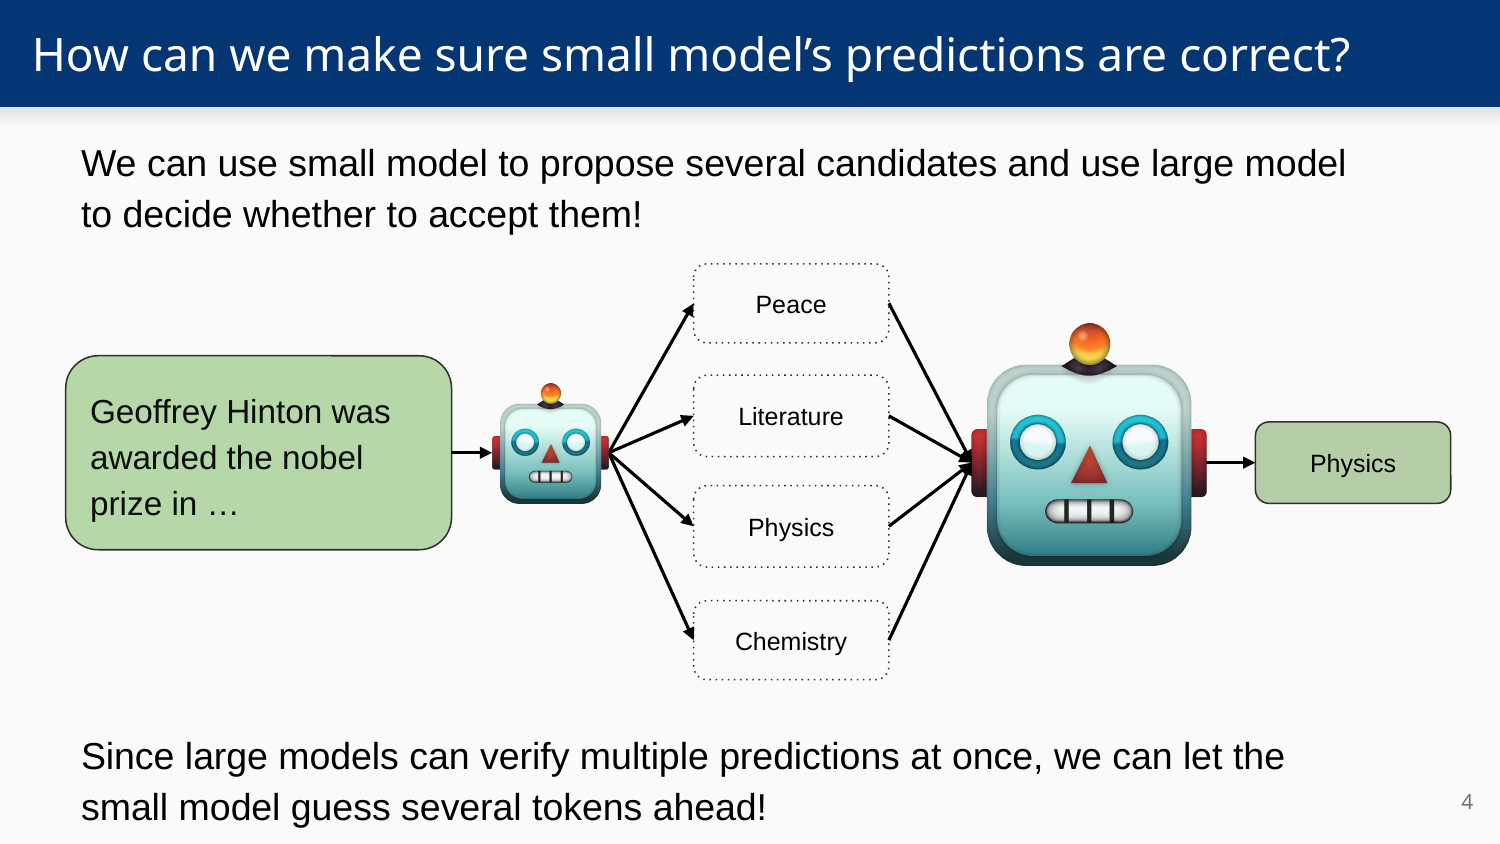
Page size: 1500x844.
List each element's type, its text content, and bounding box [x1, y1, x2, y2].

text_box Physics [698, 485, 883, 568]
text_box We can use small model to propose several candidates and use large model to decide whether to accept them! [66, 116, 1365, 251]
picture [491, 383, 610, 523]
text_box Chemistry [693, 600, 889, 680]
slide_number ‹#› [1398, 770, 1489, 835]
text_box Peace [693, 263, 889, 343]
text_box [888, 303, 973, 415]
text_box Since large models can verify multiple predictions at once, we can let the small model guess several tokens ahead! [66, 709, 1365, 844]
title How can we make sure small model’s predictions are correct? [16, 3, 1465, 103]
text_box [888, 415, 973, 462]
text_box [608, 303, 694, 415]
text_box Literature [698, 375, 883, 457]
text_box Geoffrey Hinton was awarded the nobel prize in … [65, 355, 452, 550]
text_box Physics [1255, 421, 1451, 504]
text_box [614, 415, 694, 451]
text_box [888, 462, 973, 641]
picture [973, 323, 1207, 602]
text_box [608, 452, 694, 641]
